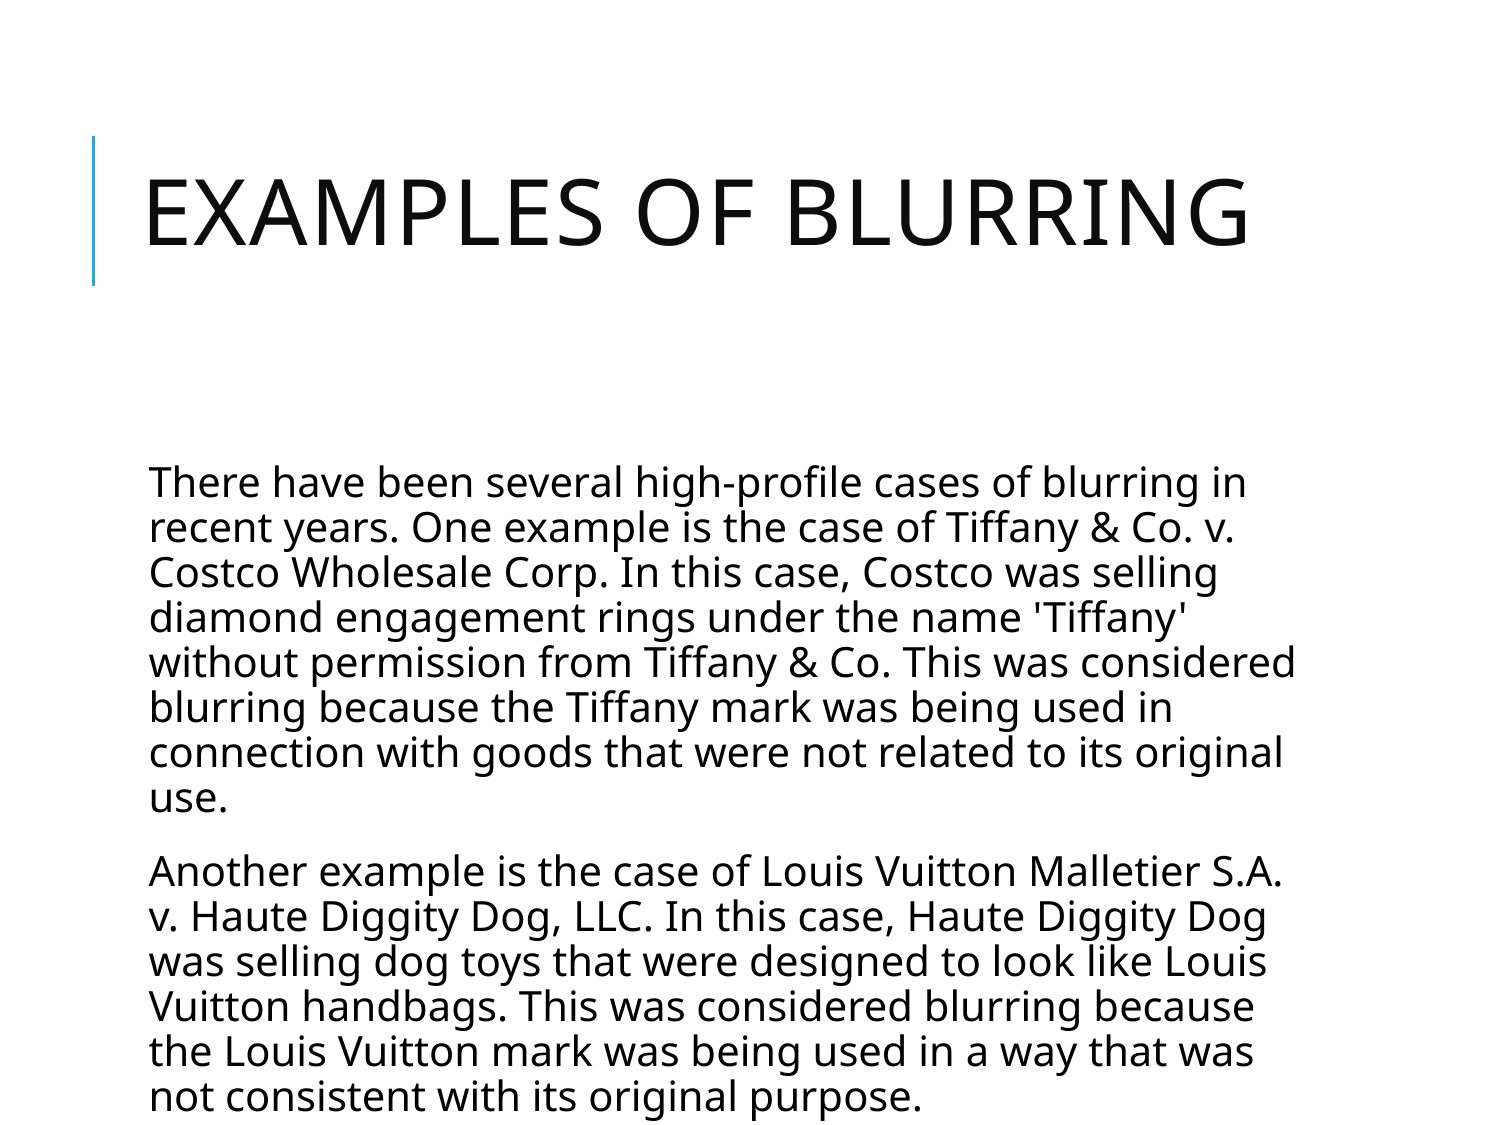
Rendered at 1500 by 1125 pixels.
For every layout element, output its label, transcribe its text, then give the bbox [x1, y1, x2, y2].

list There have been several high-profile cases of blurring in recent years. One example is the case of Tiffany & Co. v. Costco Wholesale Corp. In this case, Costco was selling diamond engagement rings under the name 'Tiffany' without permission from Tiffany & Co. This was considered blurring because the Tiffany mark was being used in connection with goods that were not related to its original use. Another example is the case of Louis Vuitton Malletier S.A. v. Haute Diggity Dog, LLC. In this case, Haute Diggity Dog was selling dog toys that were designed to look like Louis Vuitton handbags. This was considered blurring because the Louis Vuitton mark was being used in a way that was not consistent with its original purpose. [126, 375, 1322, 1035]
title Examples of Blurring [126, 96, 1322, 342]
